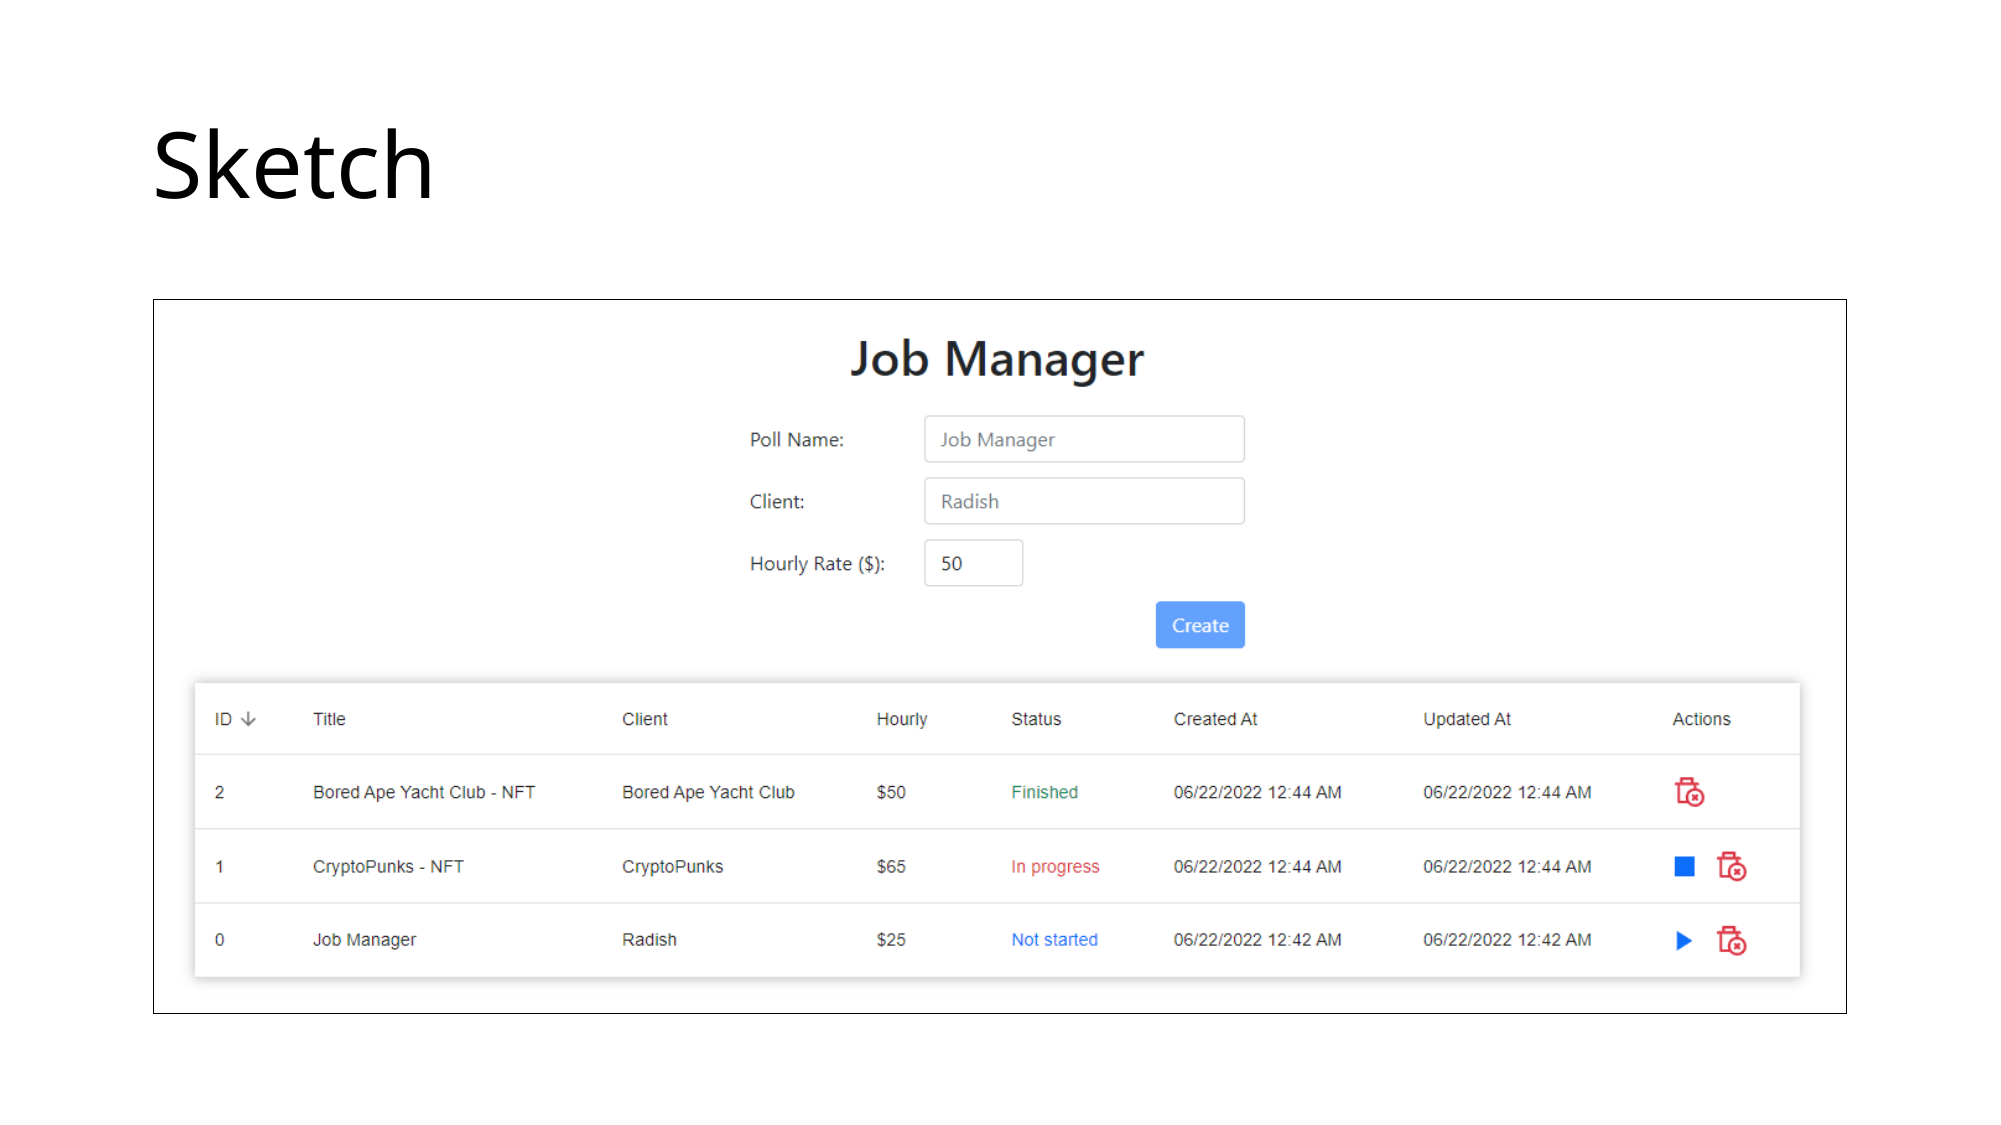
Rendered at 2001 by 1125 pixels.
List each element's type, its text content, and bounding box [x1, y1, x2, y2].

title Sketch [137, 59, 1863, 278]
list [153, 299, 1847, 1014]
